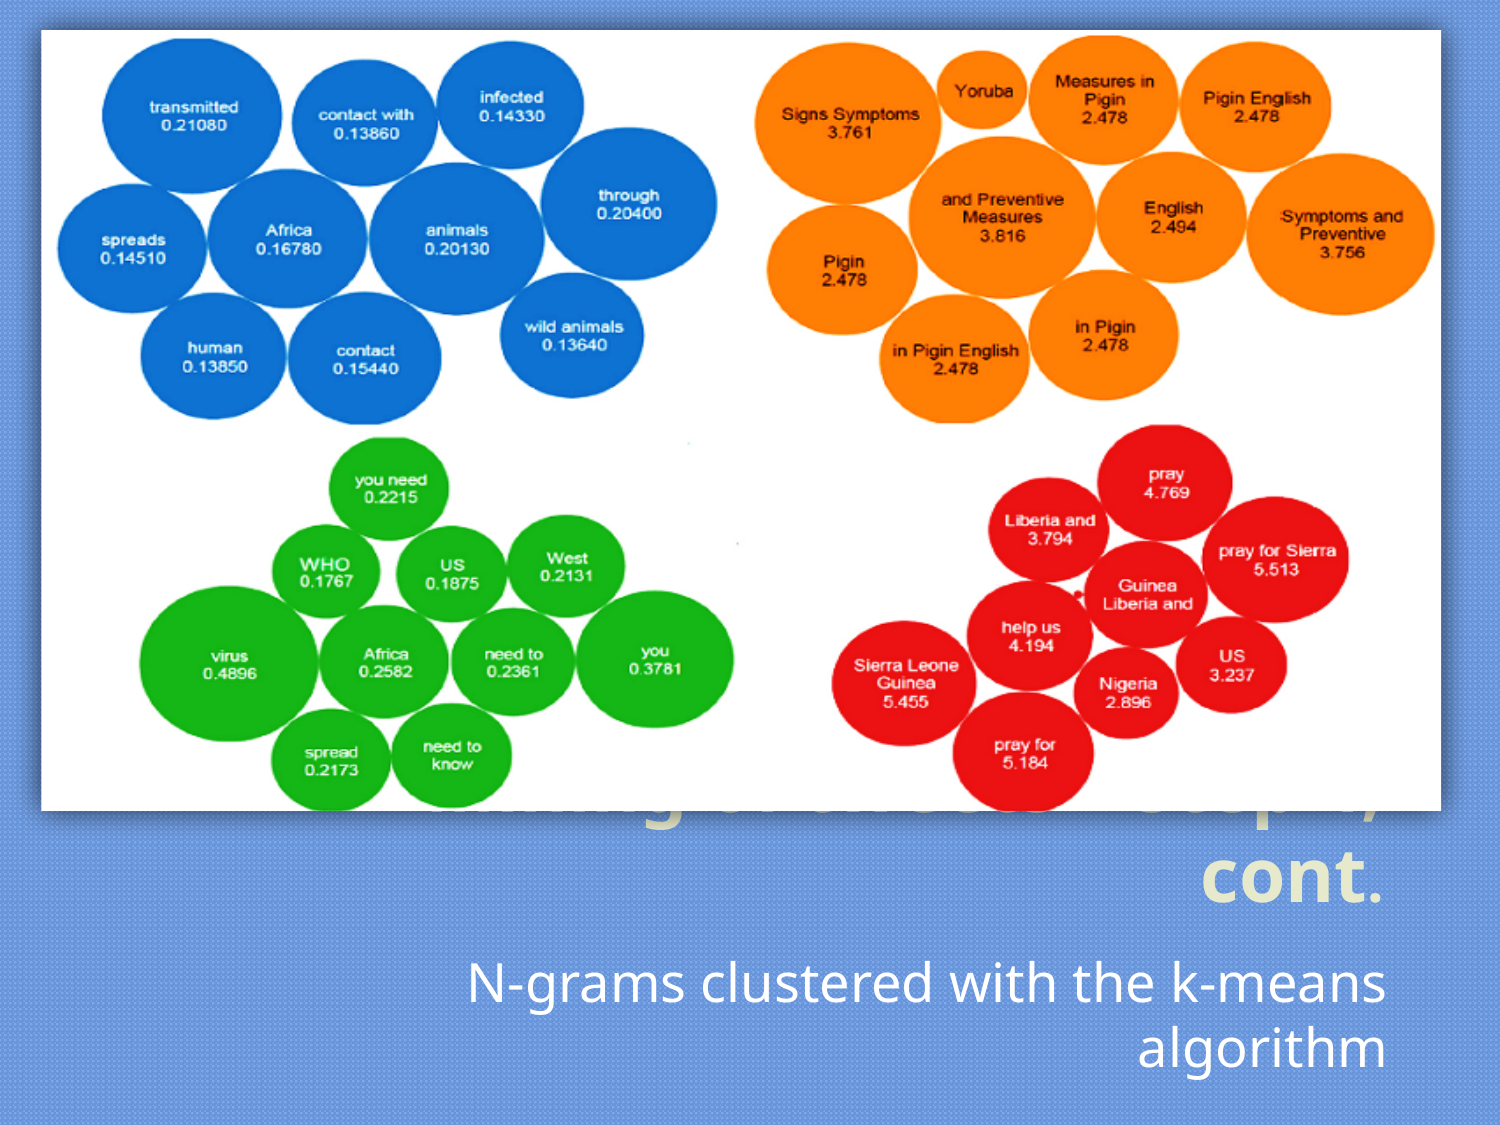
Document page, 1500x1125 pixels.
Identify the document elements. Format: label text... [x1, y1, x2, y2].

list N-grams clustered with the k-means algorithm [442, 940, 1404, 1091]
title Mining of tweets – Step 4, cont. [218, 833, 1399, 925]
picture [41, 30, 1442, 811]
